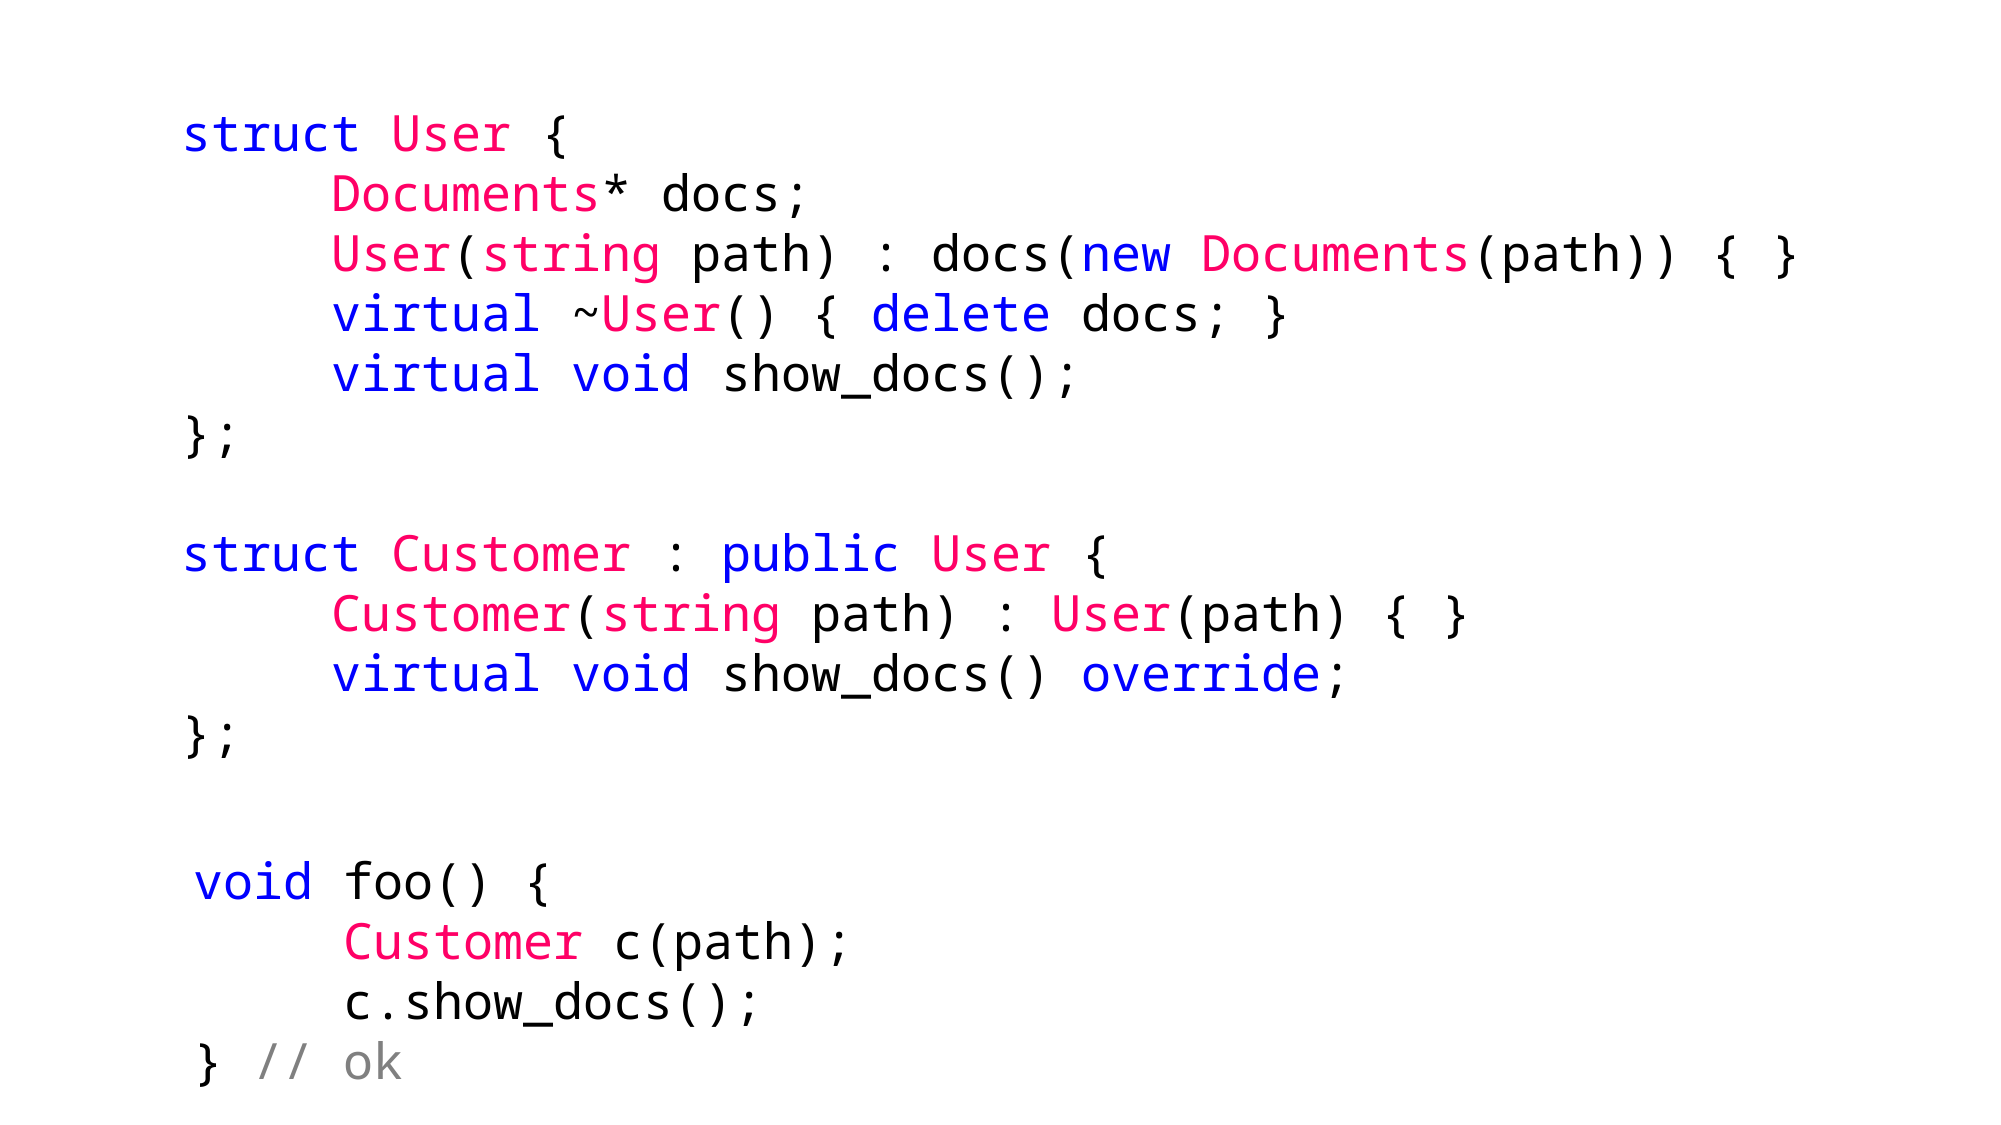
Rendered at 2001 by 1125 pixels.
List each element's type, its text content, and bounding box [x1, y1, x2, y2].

text_box void foo() { Customer c(path); c.show_docs(); } // ok [178, 841, 2000, 1097]
text_box struct User { Documents* docs; User(string path) : docs(new Documents(path)) { } virtual ~User() { delete docs; } virtual void show_docs(); }; struct Customer : public User { Customer(string path) : User(path) { } virtual void show_docs() override; }; [166, 94, 2000, 769]
